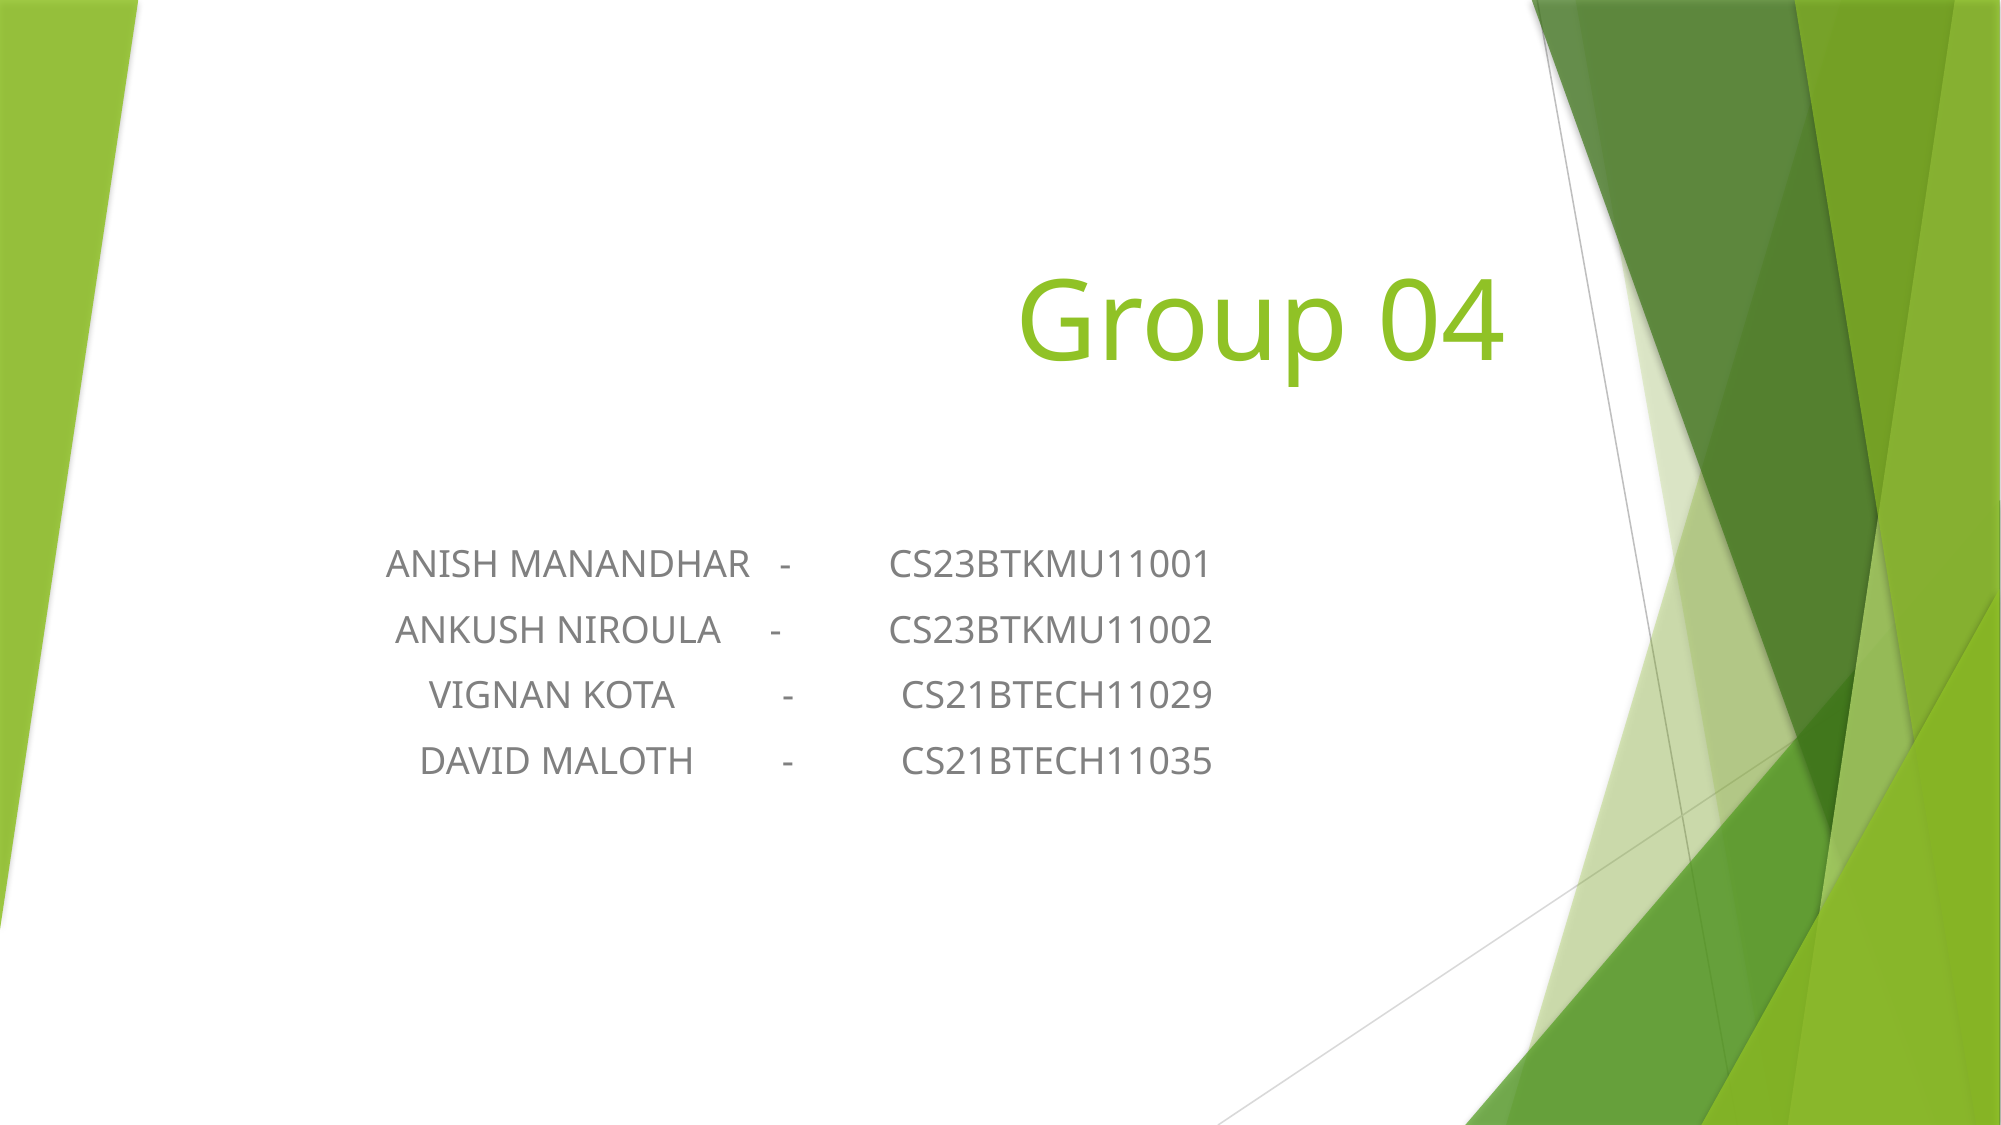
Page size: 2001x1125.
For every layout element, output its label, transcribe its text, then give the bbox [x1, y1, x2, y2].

title Group 04 [247, 145, 1522, 391]
subtitle ANISH MANANDHAR - CS23BTKMU11001 ANKUSH NIROULA - CS23BTKMU11002 VIGNAN KOTA - CS21BTECH11029 DAVID MALOTH - CS21BTECH11035 [247, 532, 1229, 845]
